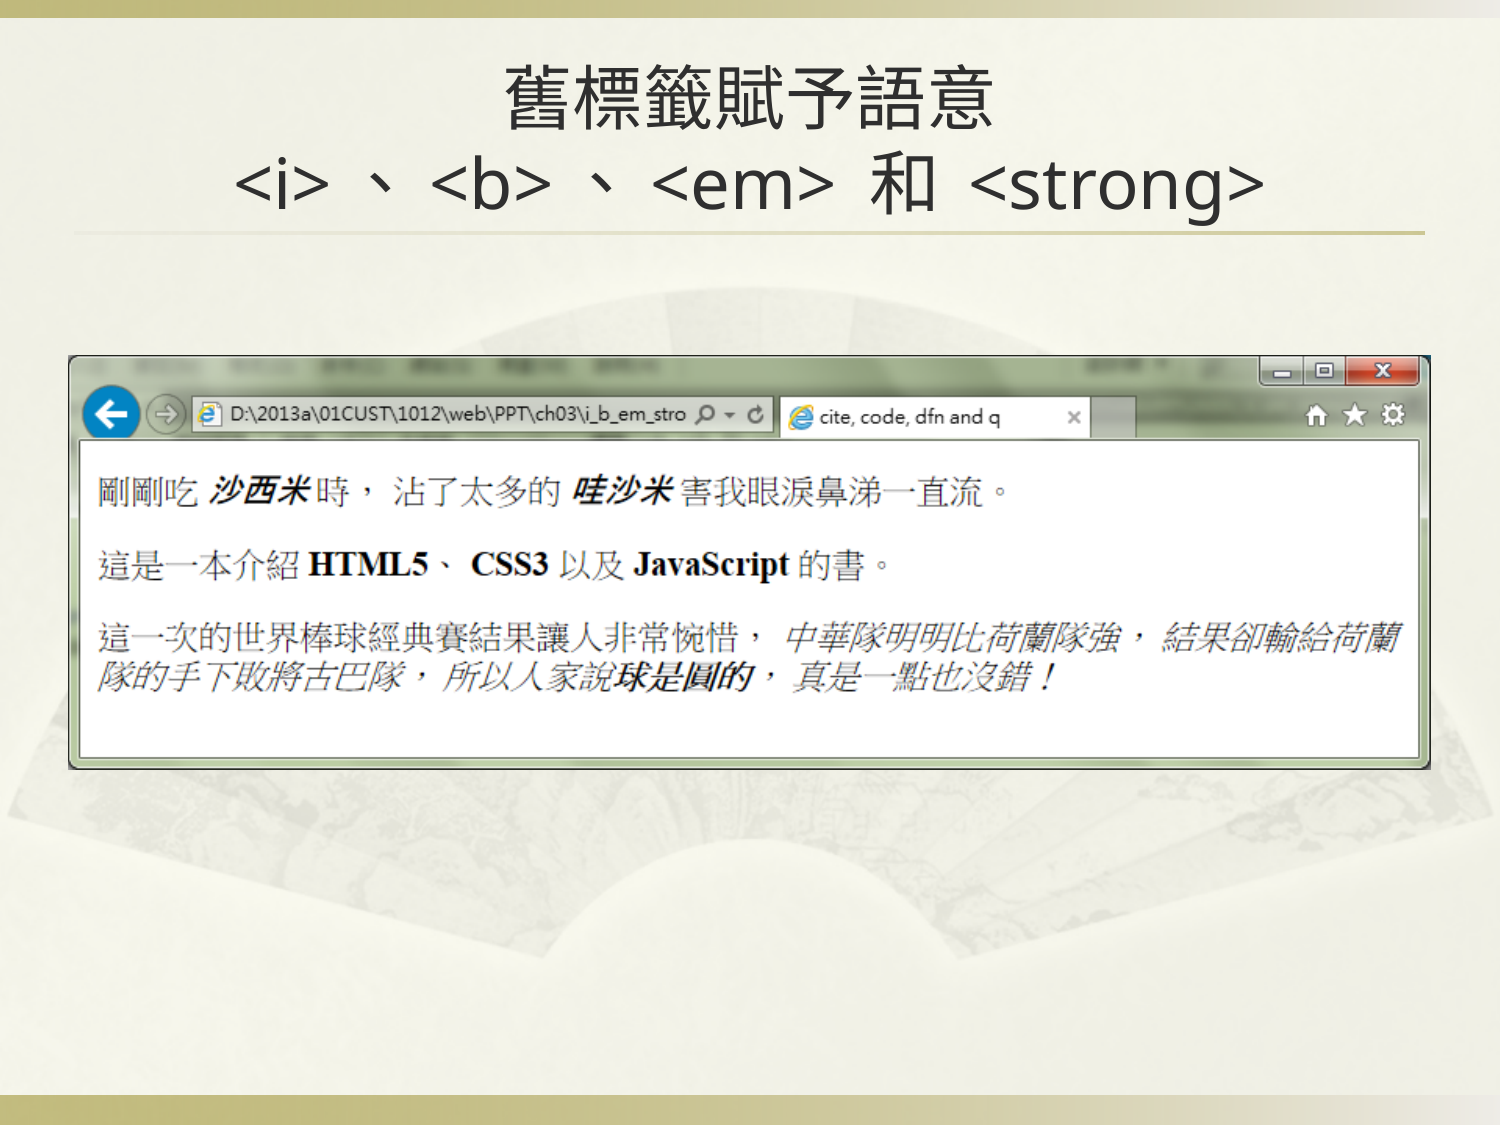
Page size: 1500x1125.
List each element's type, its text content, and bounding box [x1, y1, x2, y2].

picture [68, 354, 1432, 770]
title 舊標籤賦予語意 <i>、<b>、<em> 和 <strong> [75, 45, 1425, 233]
